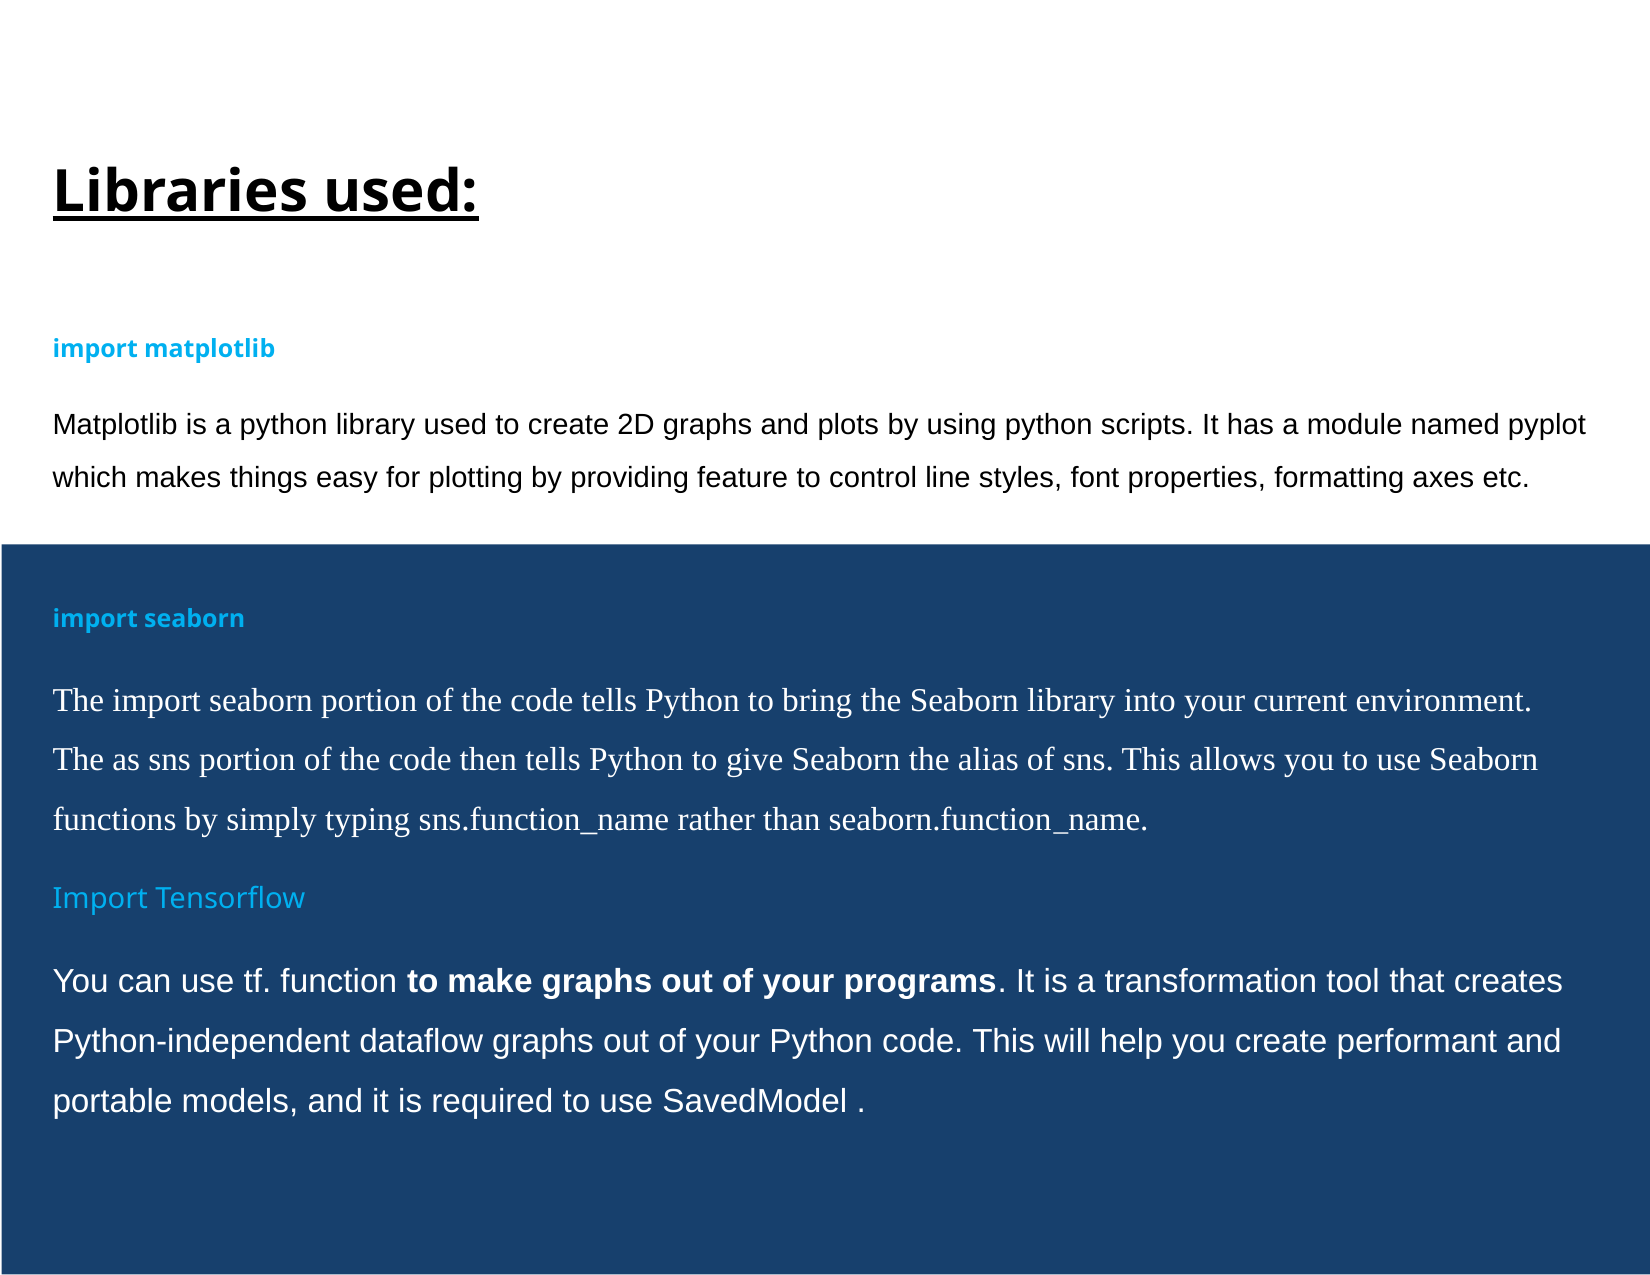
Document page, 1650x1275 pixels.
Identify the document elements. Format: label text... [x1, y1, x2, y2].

list Libraries used: import matplotlib Matplotlib is a python library used to create 2D graphs and plots by using python scripts. It has a module named pyplot which makes things easy for plotting by providing feature to control line styles, font properties, formatting axes etc. import seaborn The import seaborn portion of the code tells Python to bring the Seaborn library into your current environment. The as sns portion of the code then tells Python to give Seaborn the alias of sns. This allows you to use Seaborn functions by simply typing sns.function_name rather than seaborn.function_name. Import Tensorflow You can use tf. function to make graphs out of your programs. It is a transformation tool that creates Python-independent dataflow graphs out of your Python code. This will help you create performant and portable models, and it is required to use SavedModel . [37, 56, 1609, 1227]
